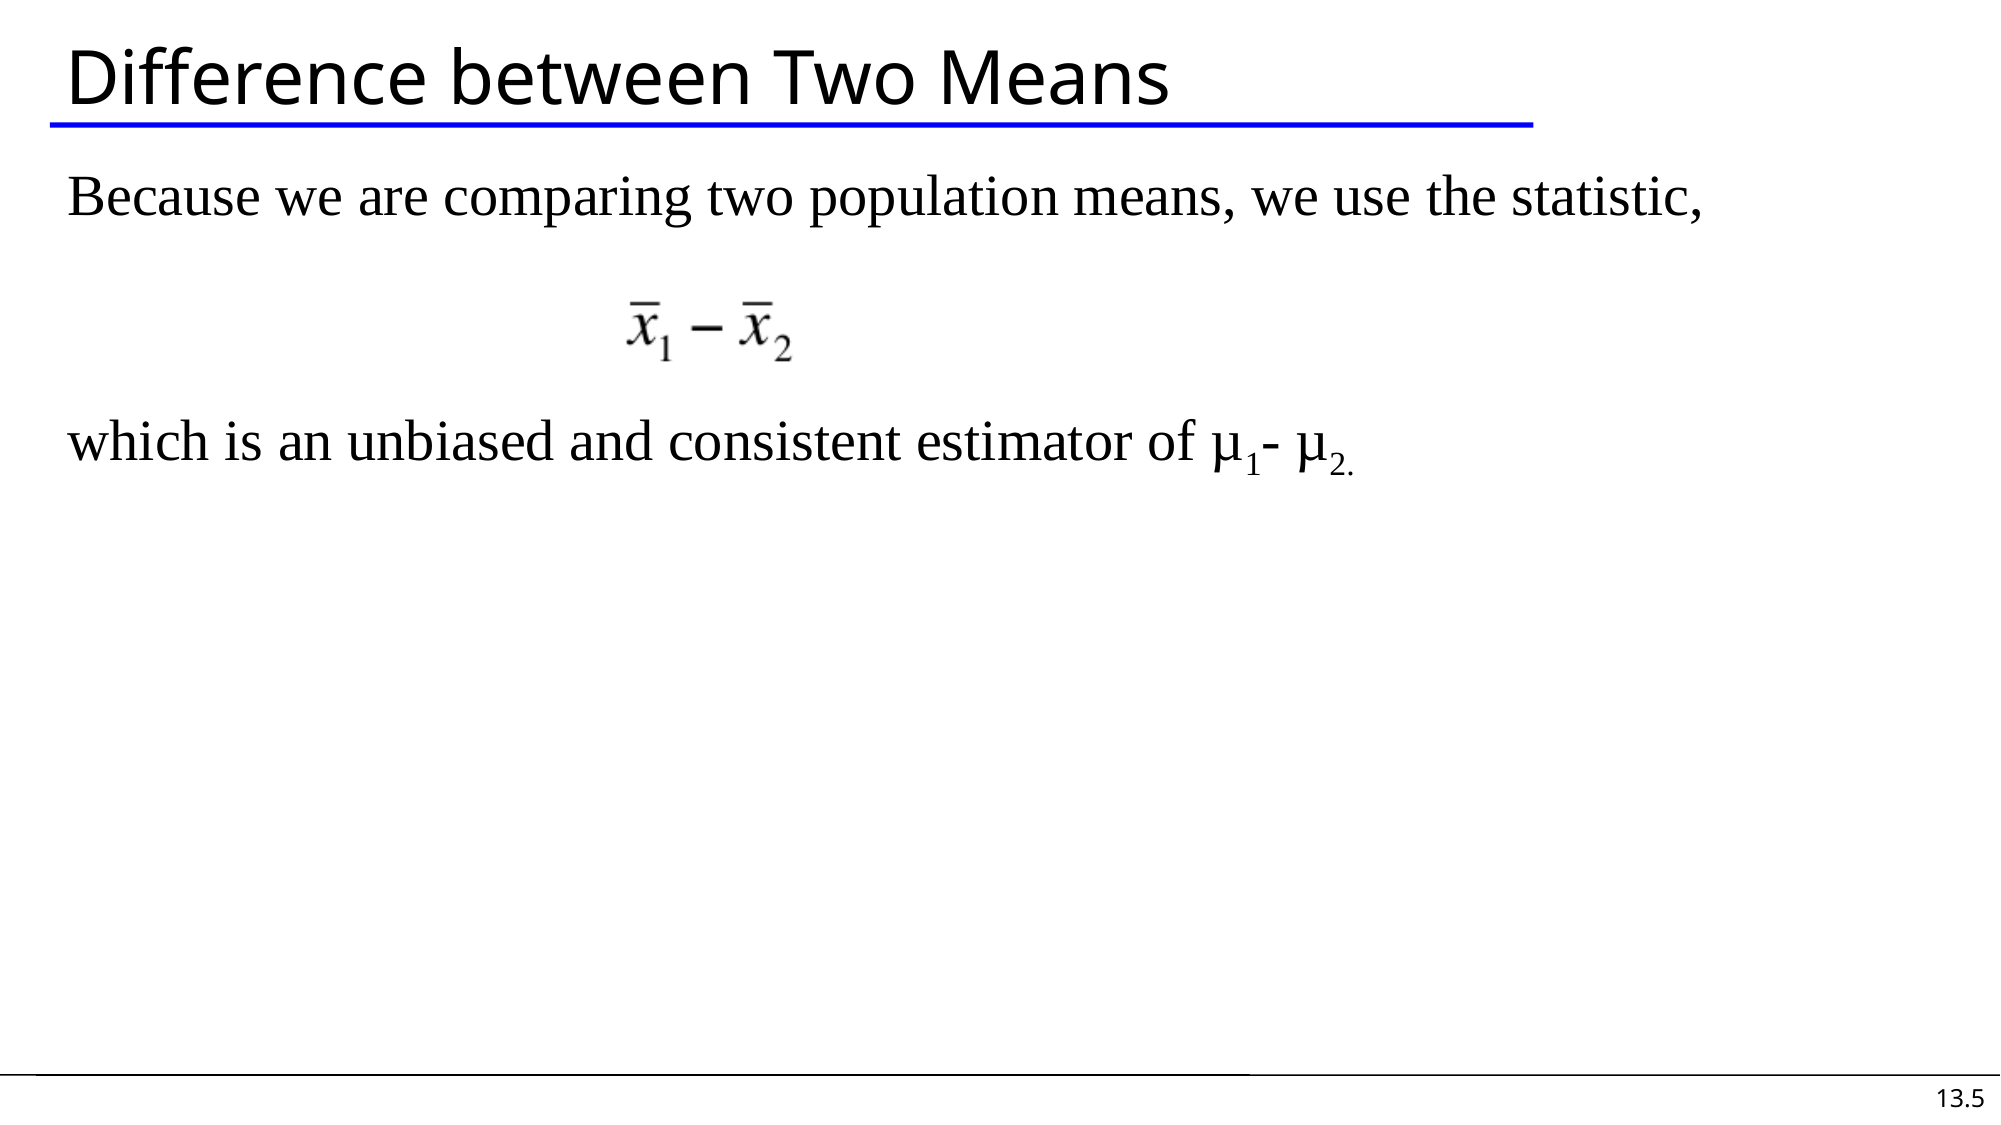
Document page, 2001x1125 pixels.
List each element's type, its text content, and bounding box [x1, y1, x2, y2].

title Difference between Two Means [50, 24, 1967, 125]
list Because we are comparing two population means, we use the statistic, which is an unbiased and consistent estimator of µ1- µ2. [52, 149, 2000, 1050]
slide_number 13.5 [1583, 1074, 2000, 1125]
picture [612, 287, 801, 370]
